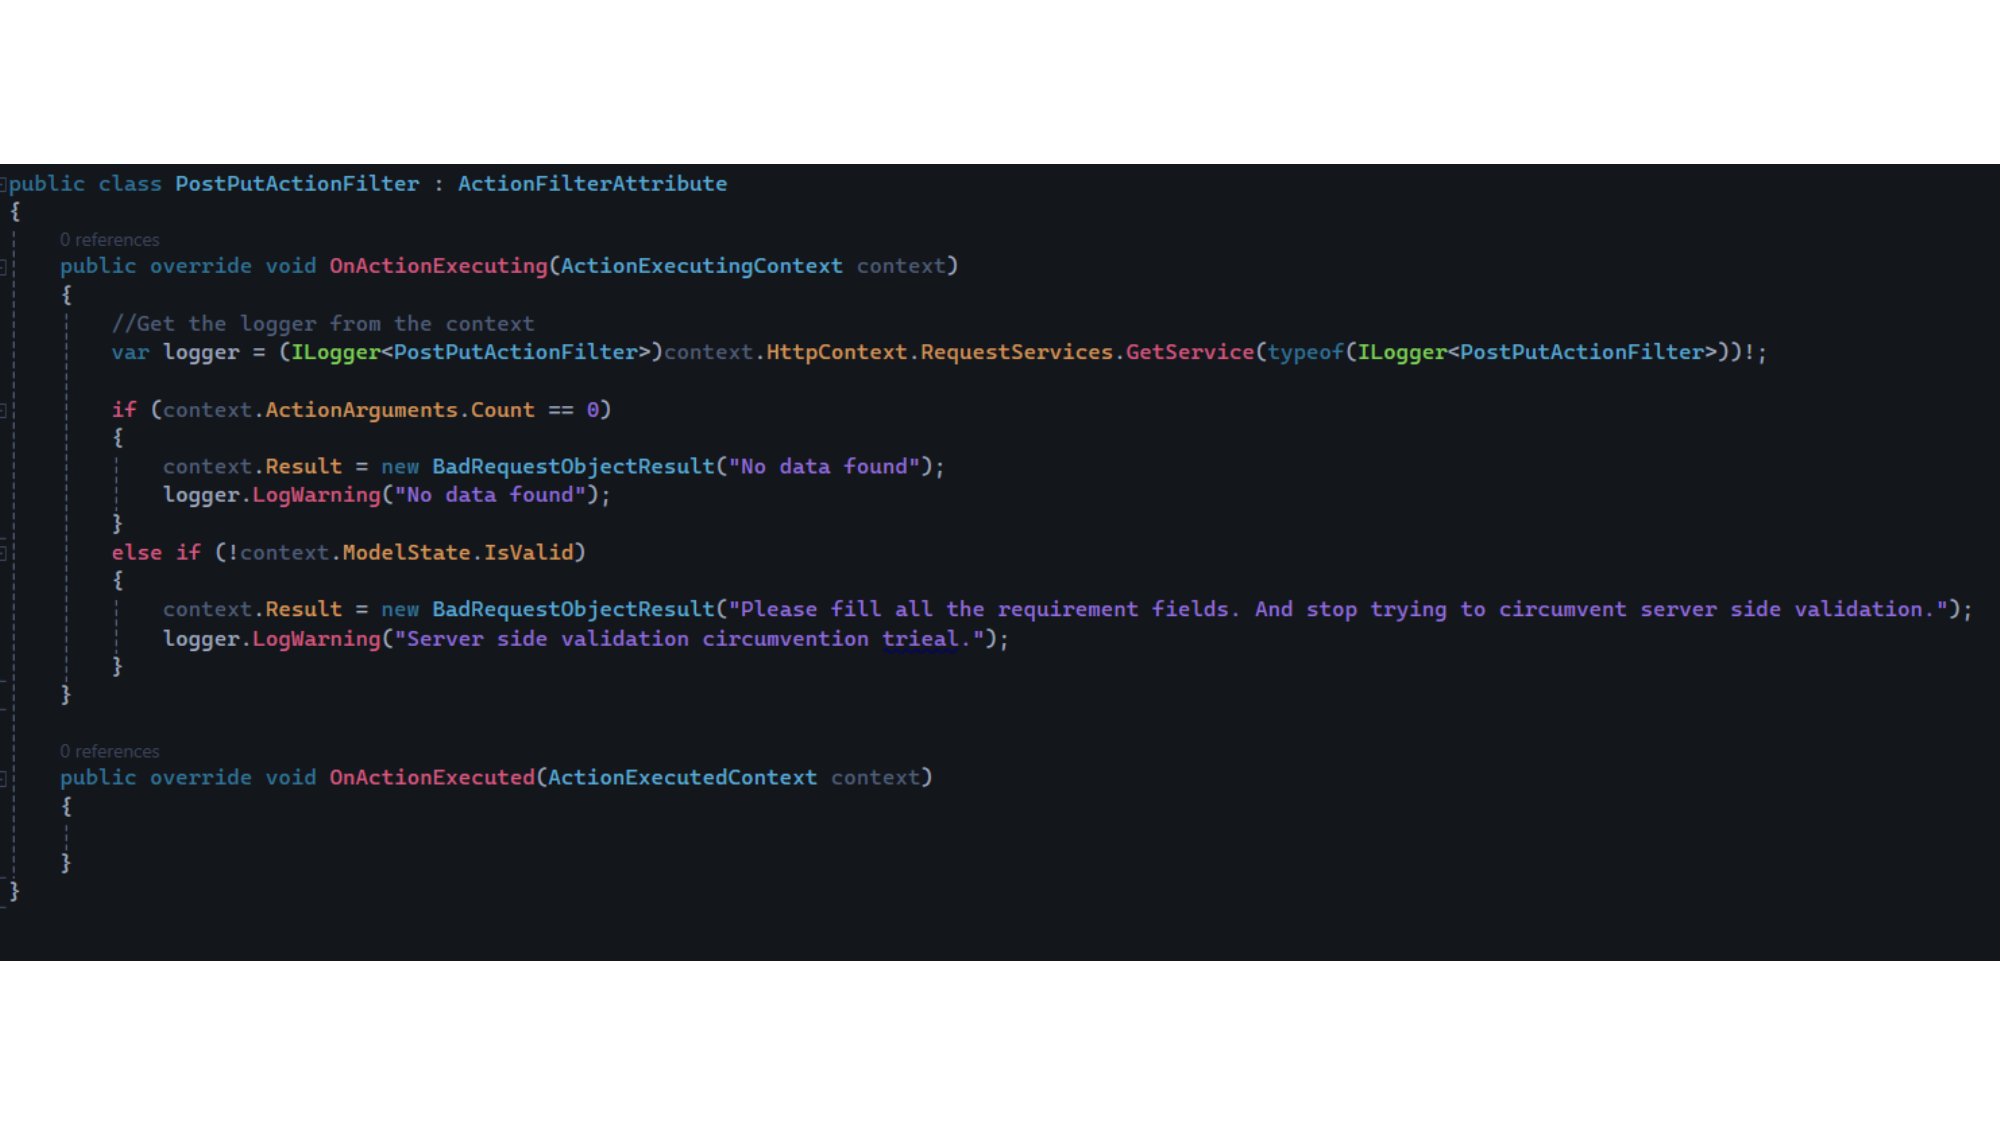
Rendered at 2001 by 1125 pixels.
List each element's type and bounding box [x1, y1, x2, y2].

picture [0, 164, 2000, 961]
